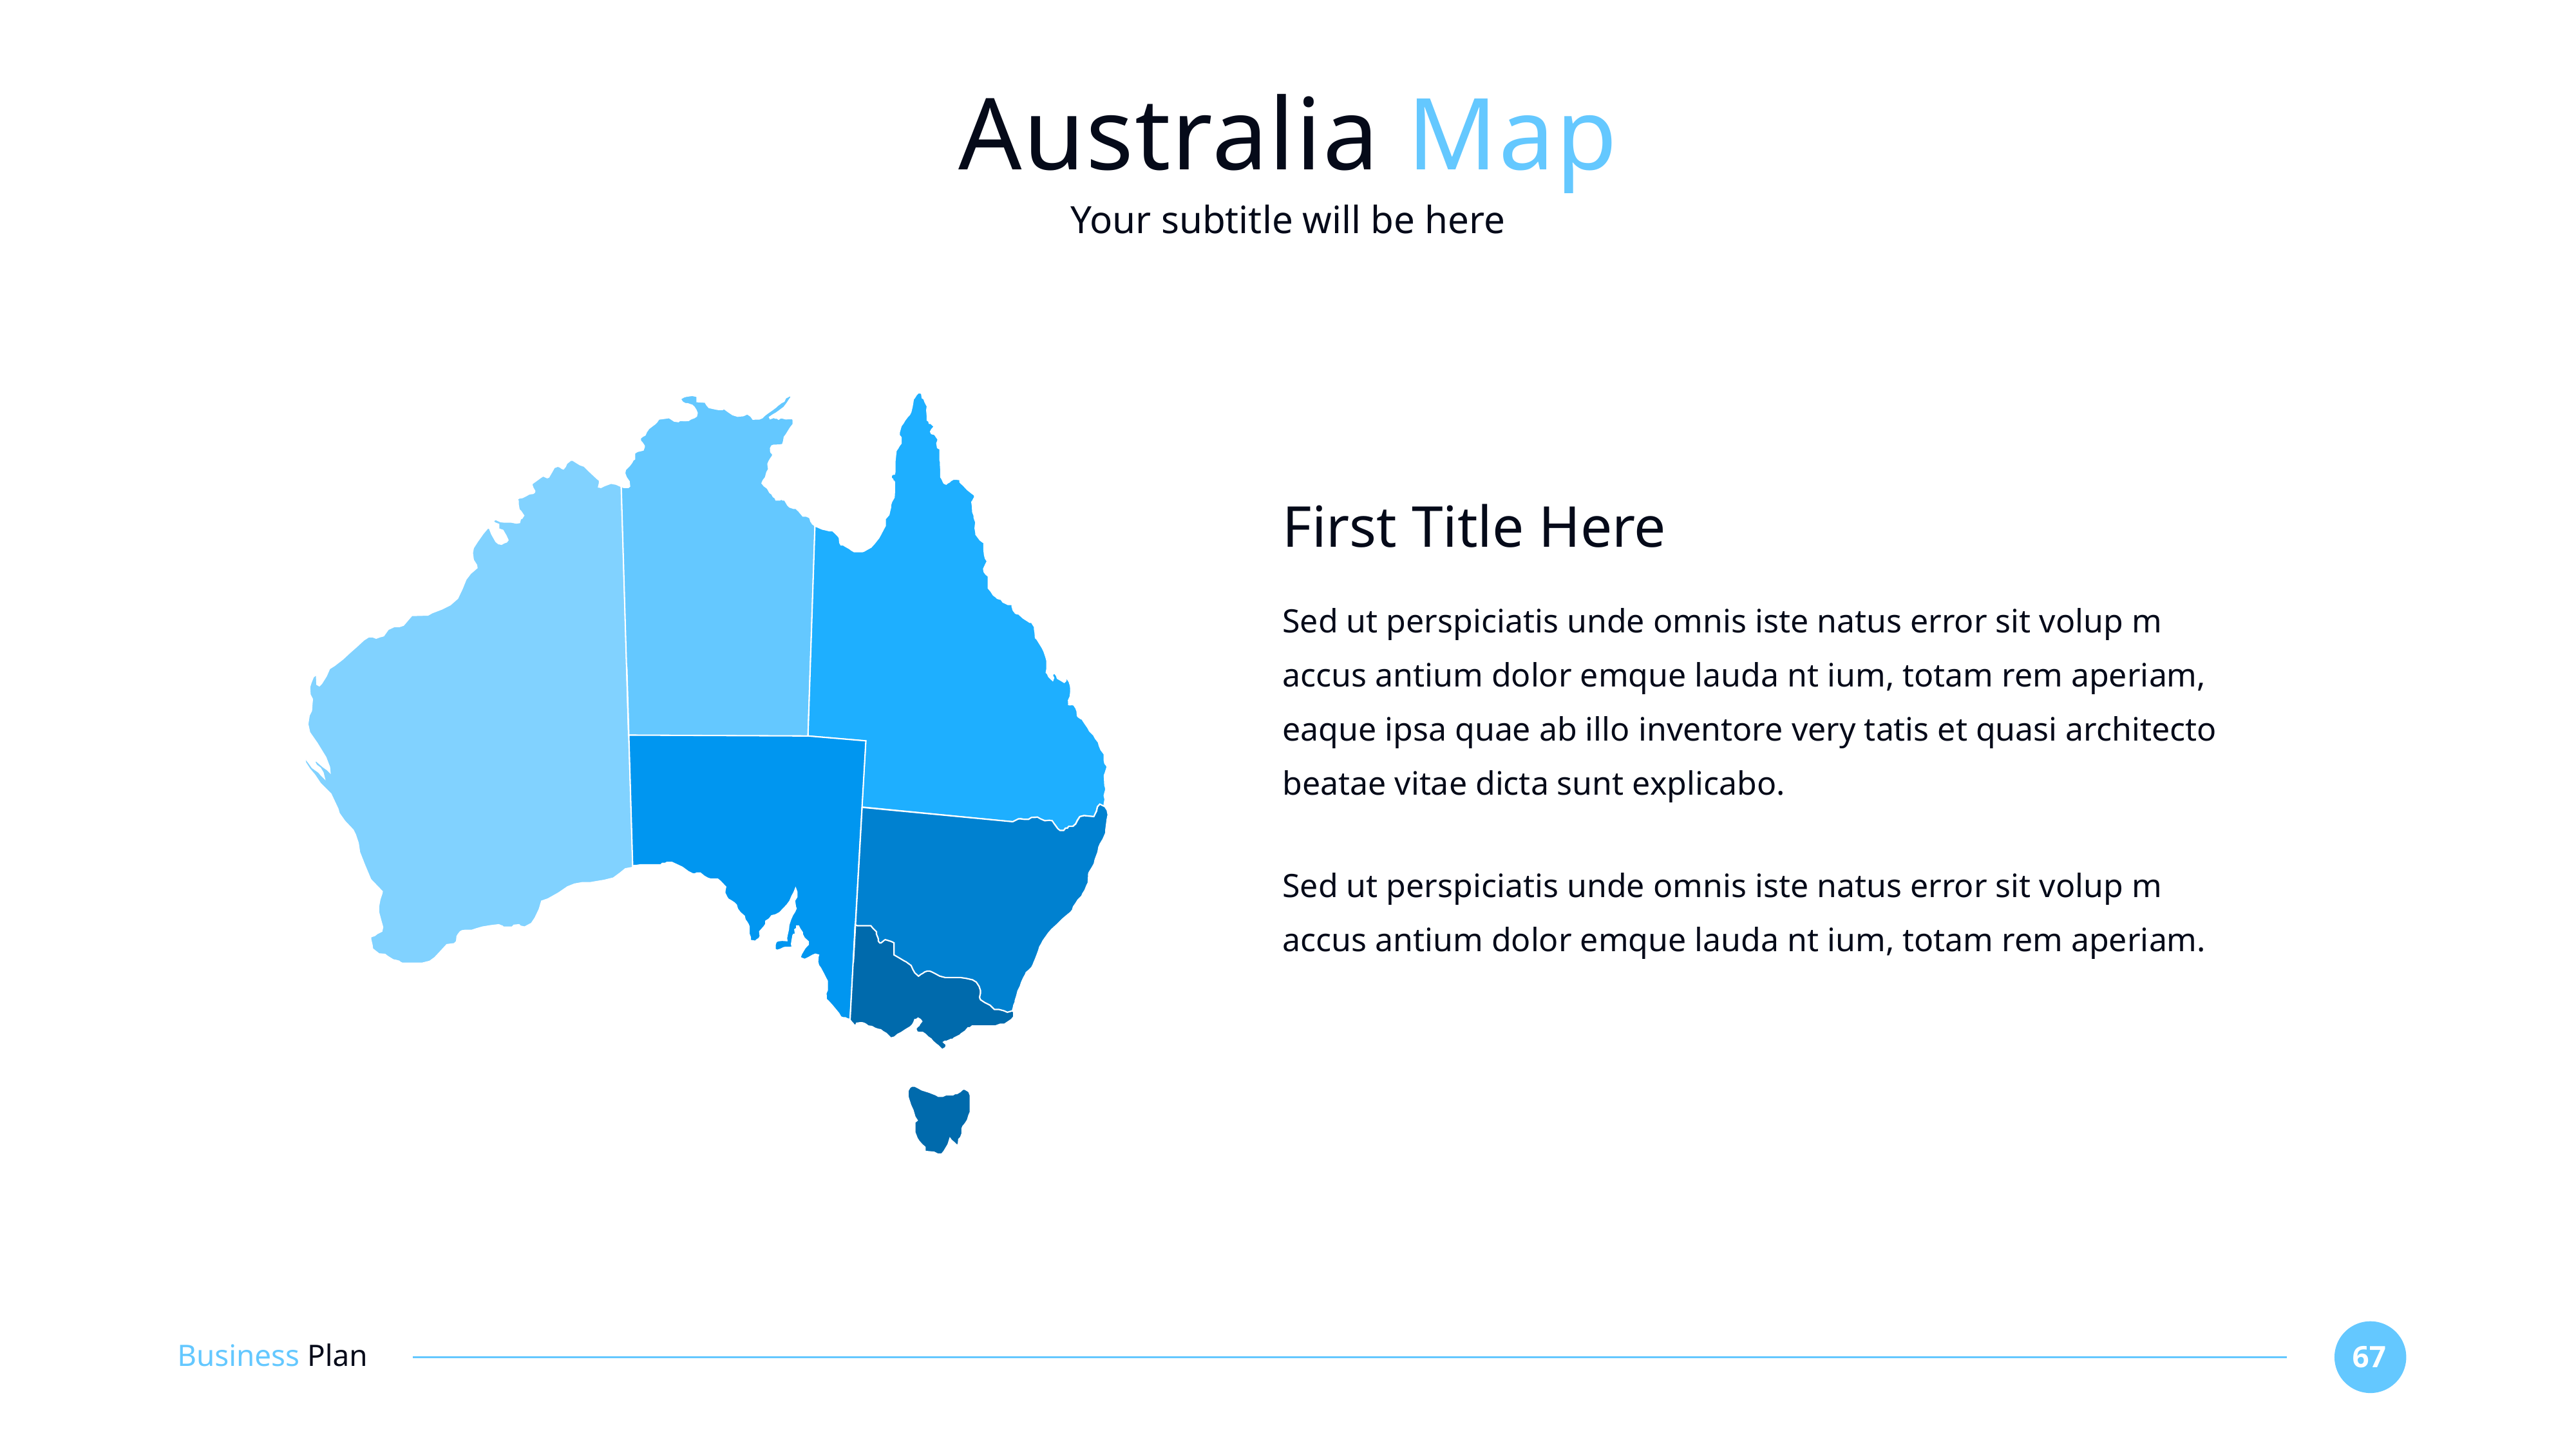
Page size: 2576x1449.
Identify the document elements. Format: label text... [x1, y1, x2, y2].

text_box First Title Here [1282, 491, 2249, 559]
text_box Sed ut perspiciatis unde omnis iste natus error sit volup m accus antium dolor emque lauda nt ium, totam rem aperiam, eaque ipsa quae ab illo inventore very tatis et quasi architecto beatae vitae dicta sunt explicabo. Sed ut perspiciatis unde omnis iste natus error sit volup m accus antium dolor emque lauda nt ium, totam rem aperiam. [1282, 585, 2249, 958]
list Your subtitle will be here [177, 196, 2399, 243]
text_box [304, 392, 1108, 1155]
title Australia Map [177, 70, 2399, 193]
